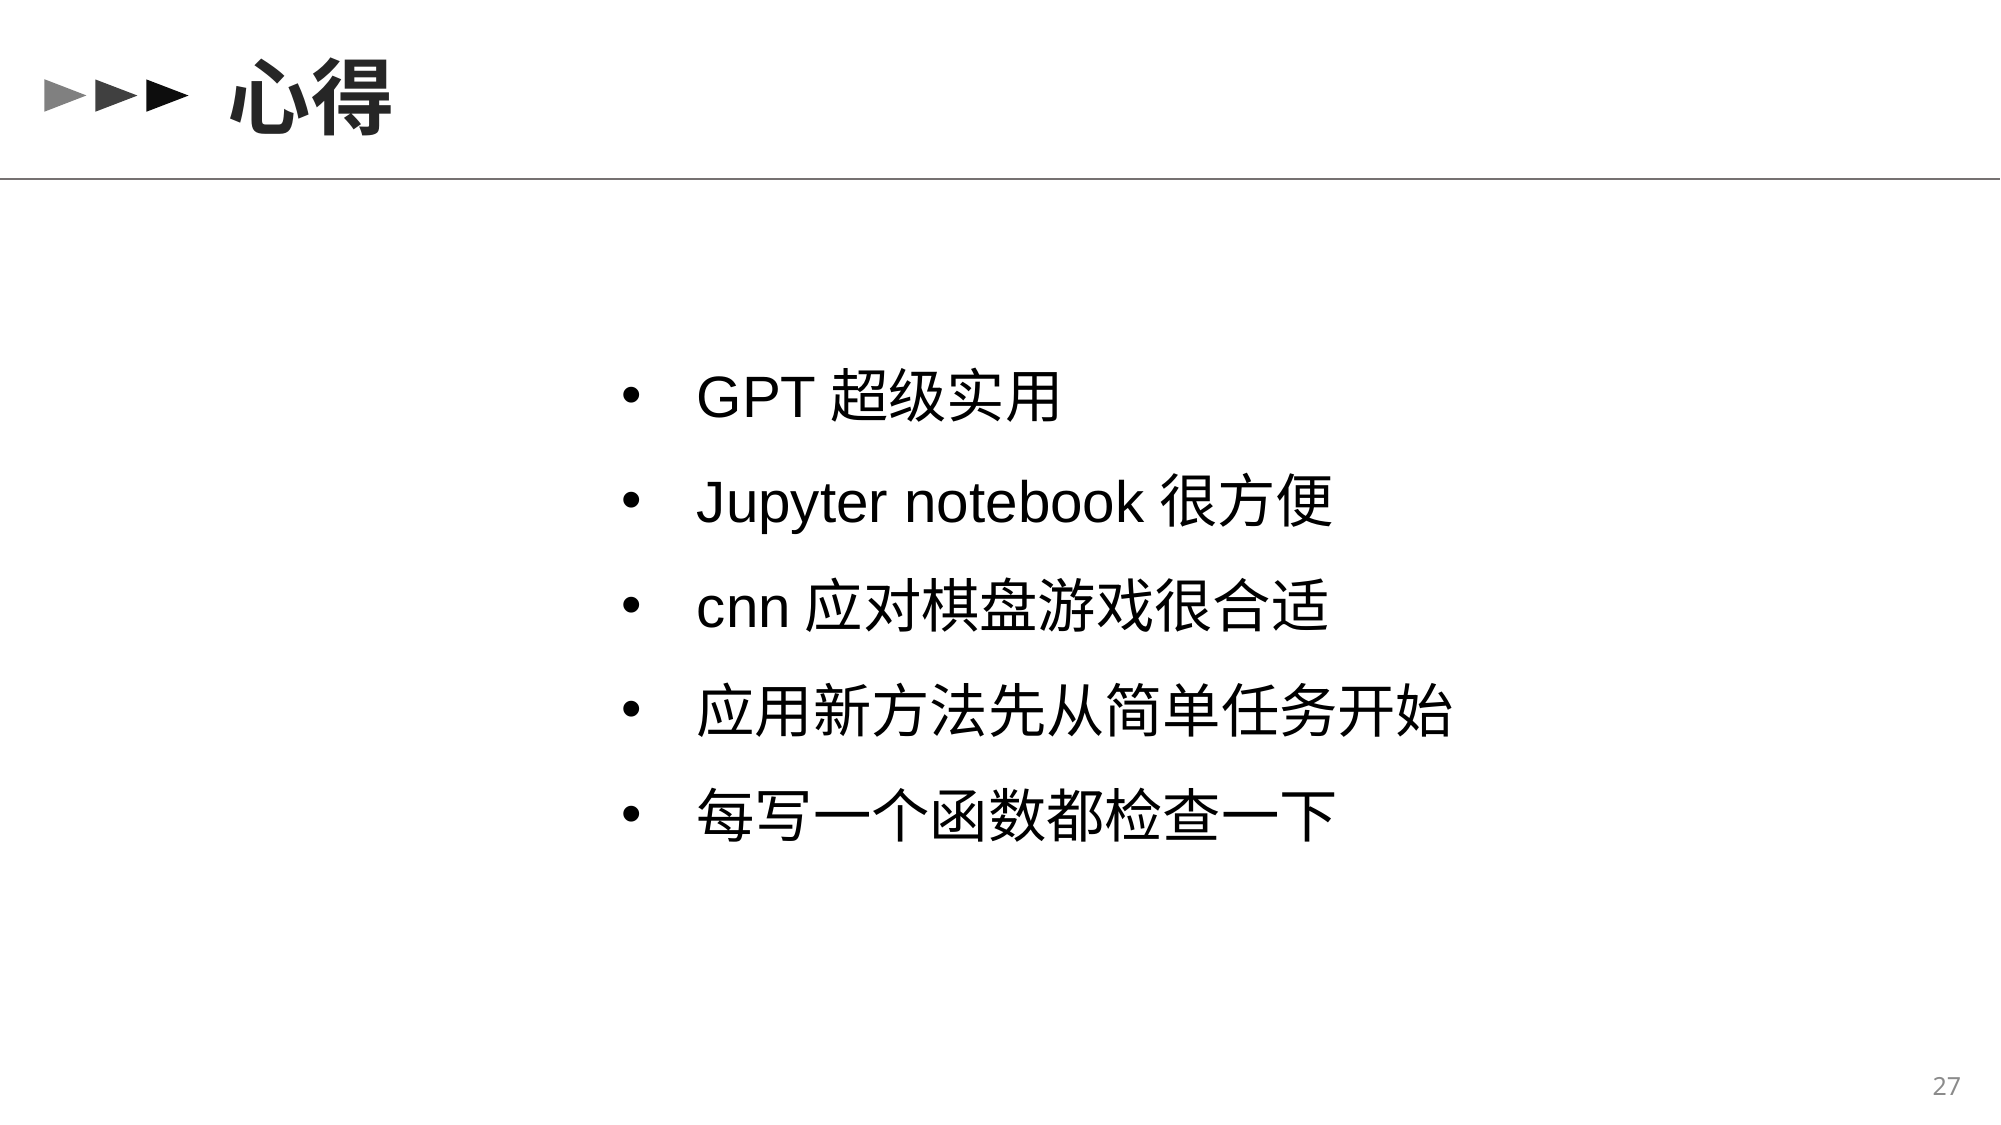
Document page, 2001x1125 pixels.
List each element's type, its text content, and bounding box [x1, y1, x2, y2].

slide_number 27 [1526, 1057, 1977, 1118]
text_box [0, 37, 2000, 180]
text_box GPT超级实用 Jupyter notebook很方便 cnn应对棋盘游戏很合适 应用新方法先从简单任务开始 每写一个函数都检查一下 [607, 246, 1485, 857]
